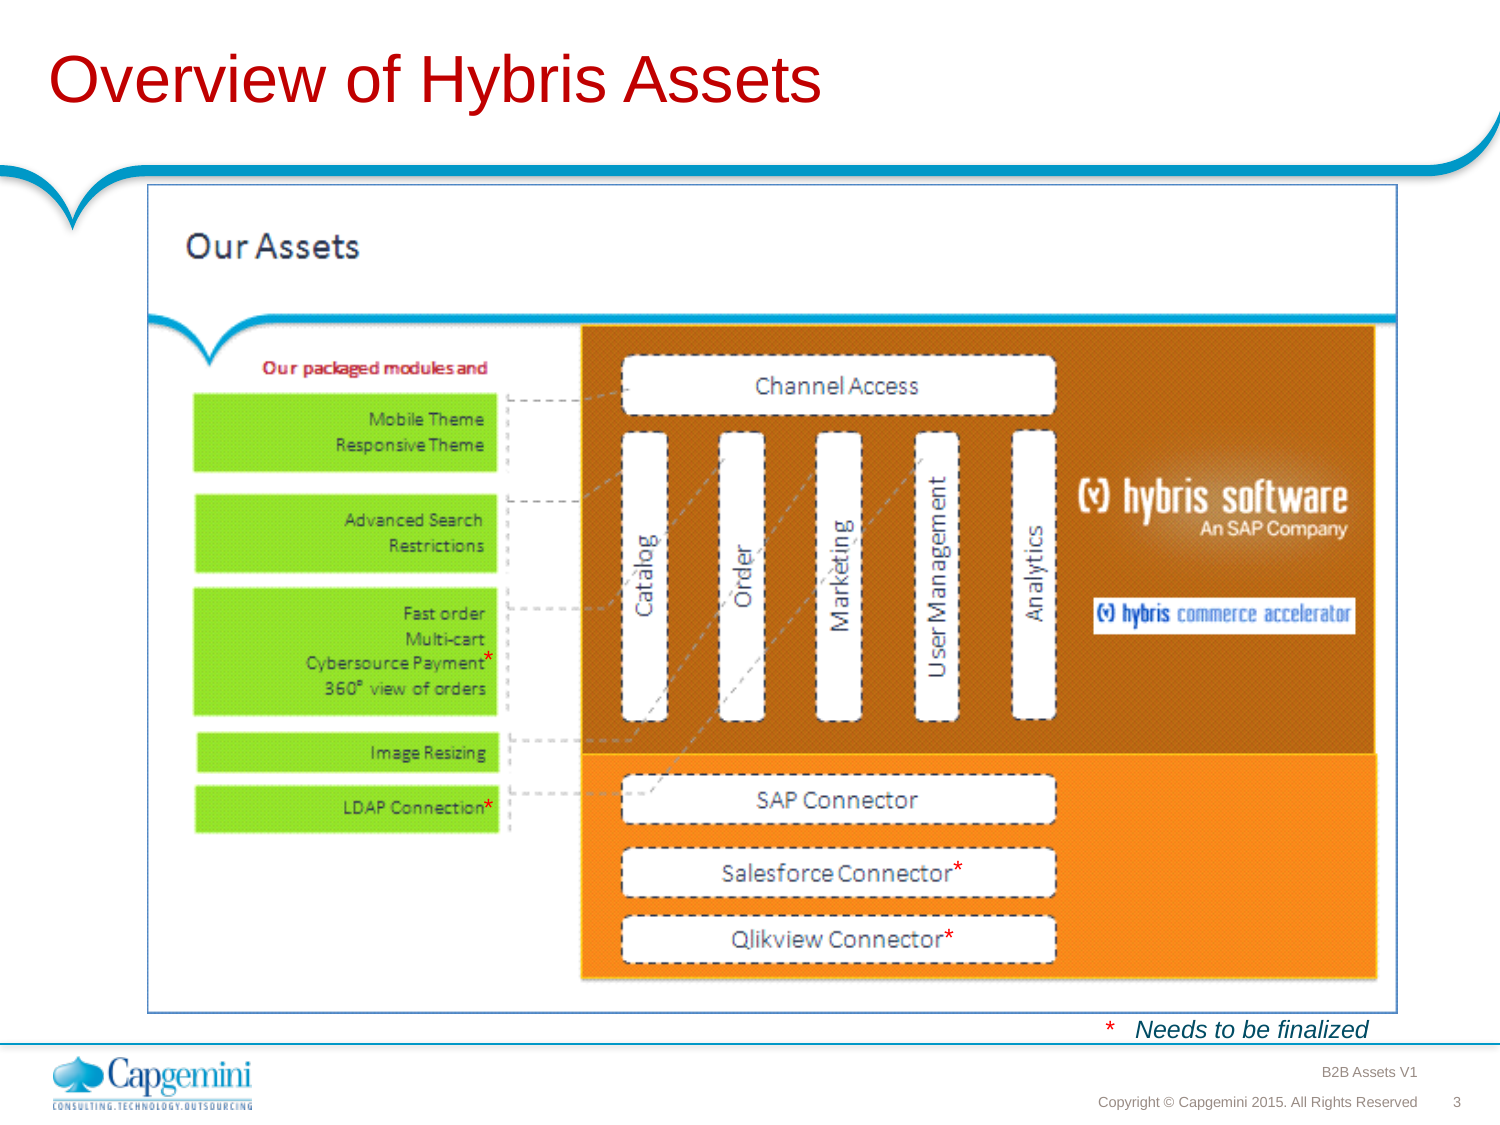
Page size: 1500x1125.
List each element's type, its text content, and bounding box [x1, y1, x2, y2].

picture [53, 1056, 252, 1110]
title Overview of Hybris Assets [0, 0, 1500, 165]
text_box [147, 184, 1415, 1059]
